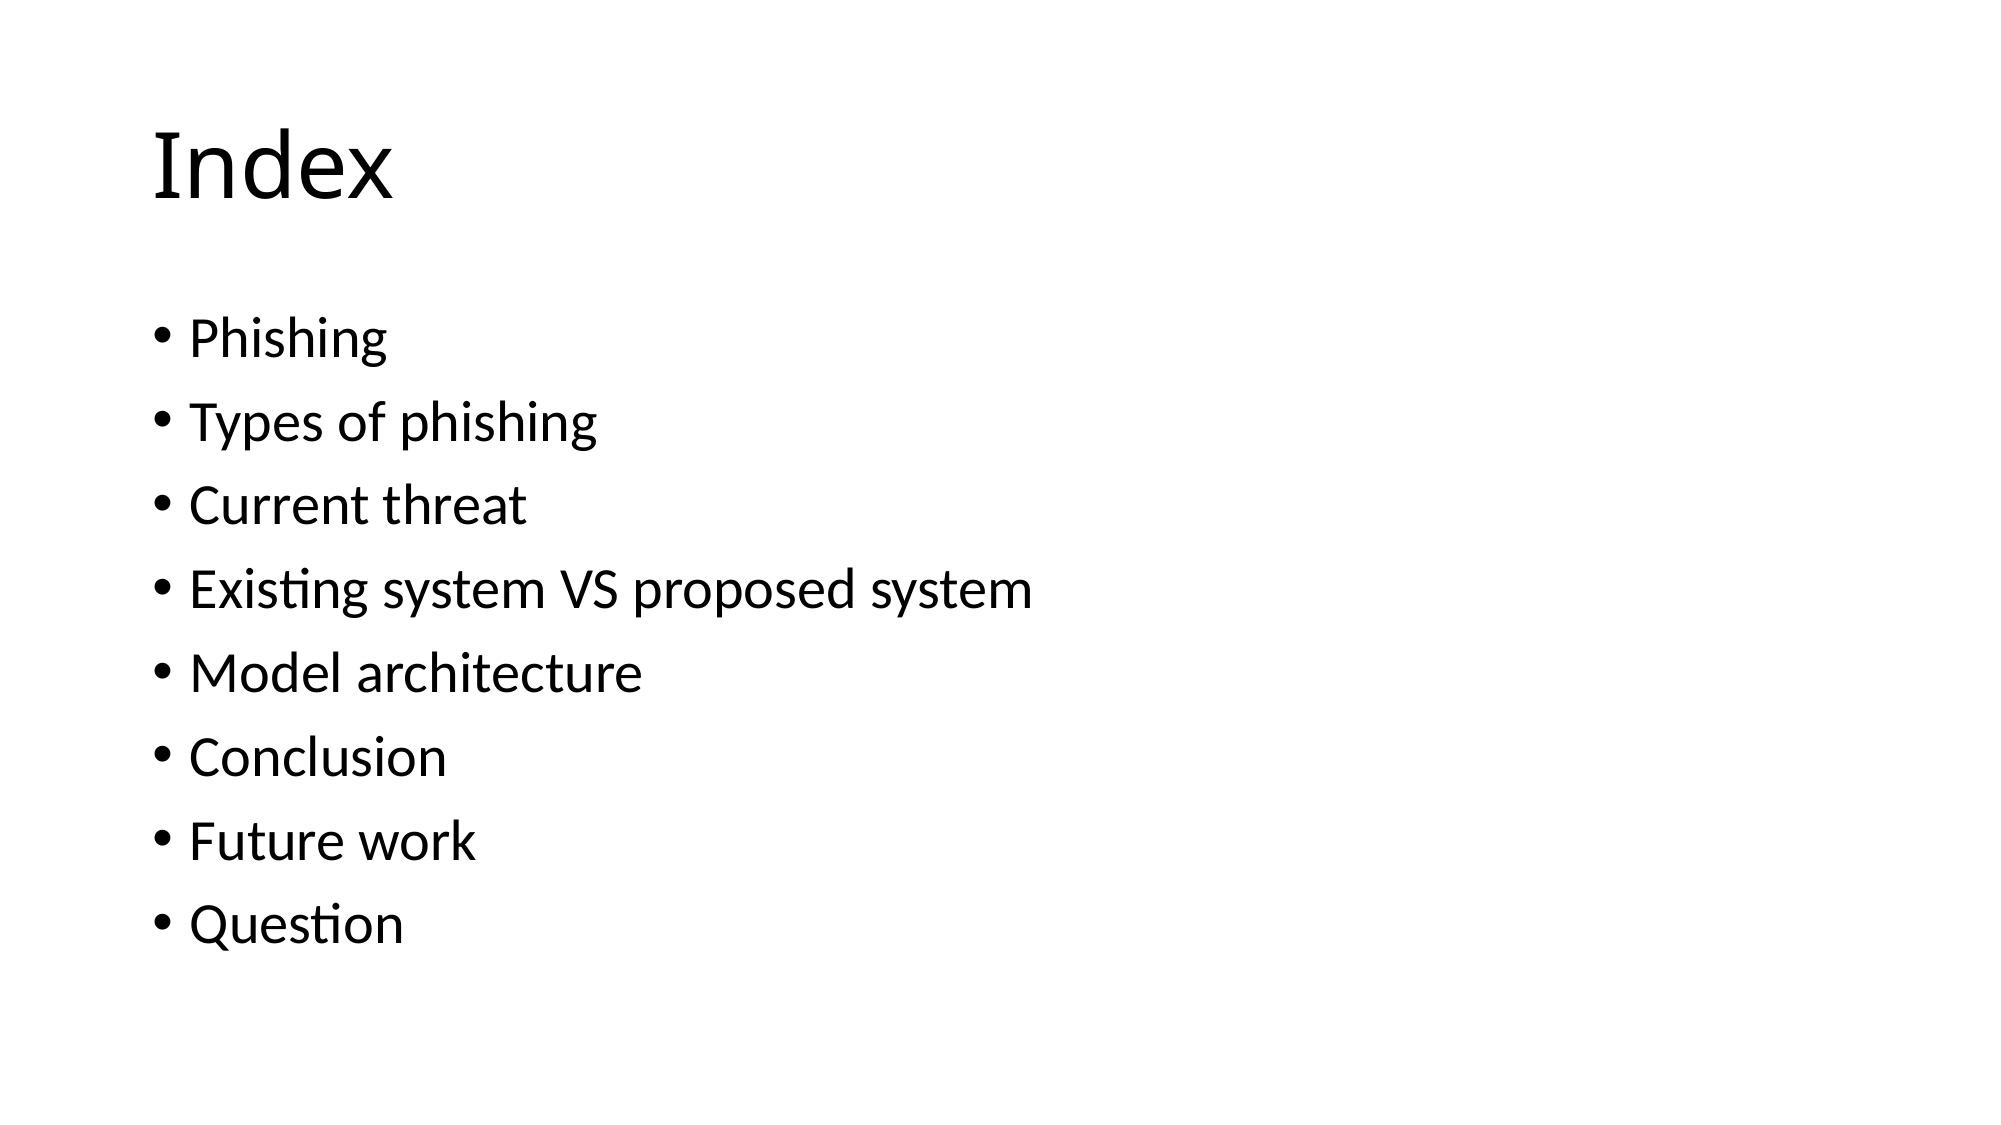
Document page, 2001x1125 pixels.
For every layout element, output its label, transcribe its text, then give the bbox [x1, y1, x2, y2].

title Index [137, 59, 1863, 278]
list Phishing Types of phishing Current threat Existing system VS proposed system Model architecture Conclusion Future work Question [137, 299, 1863, 1014]
